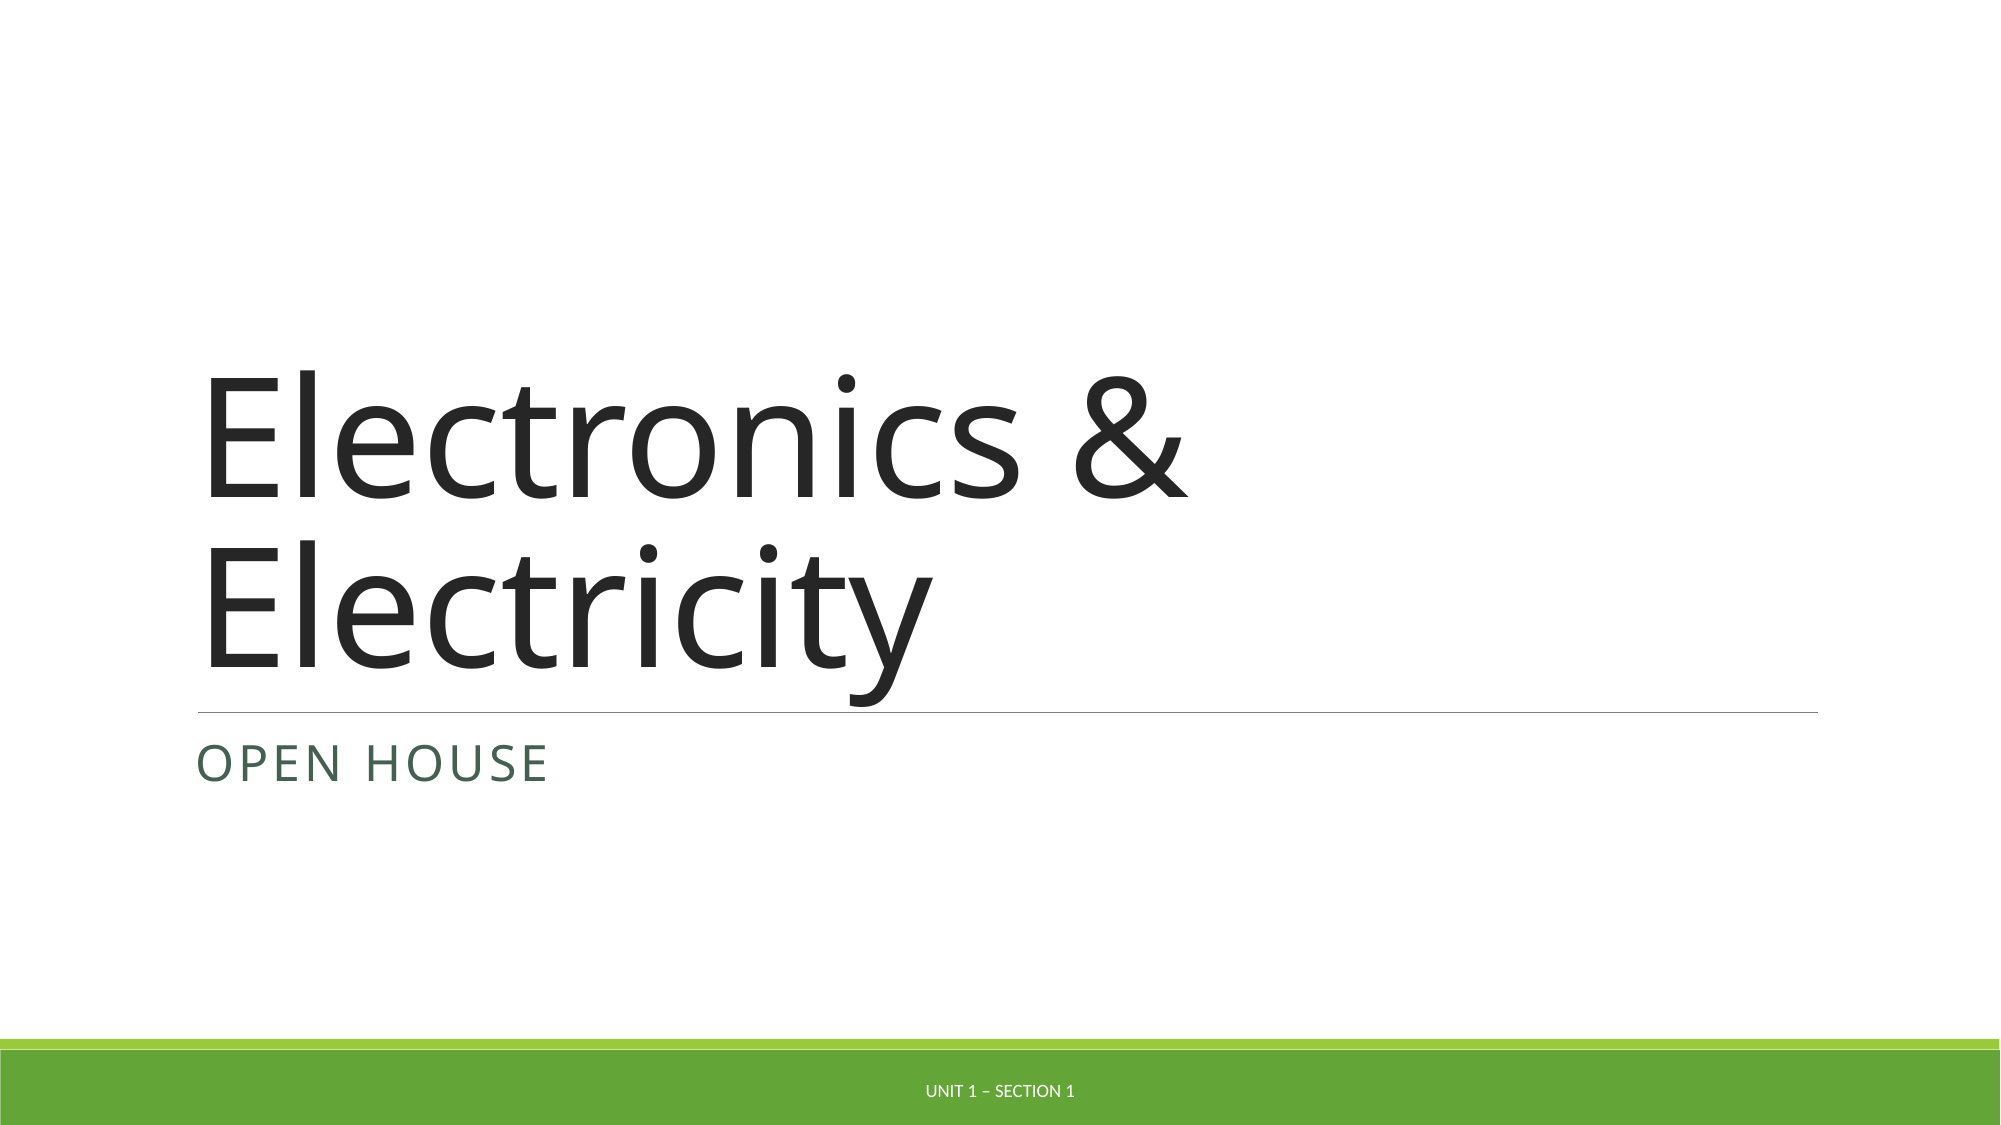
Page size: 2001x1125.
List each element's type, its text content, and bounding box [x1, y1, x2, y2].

subtitle Open house [180, 730, 1831, 919]
footer Unit 1 – Section 1 [604, 1059, 1396, 1120]
title Electronics & Electricity [180, 124, 1830, 710]
